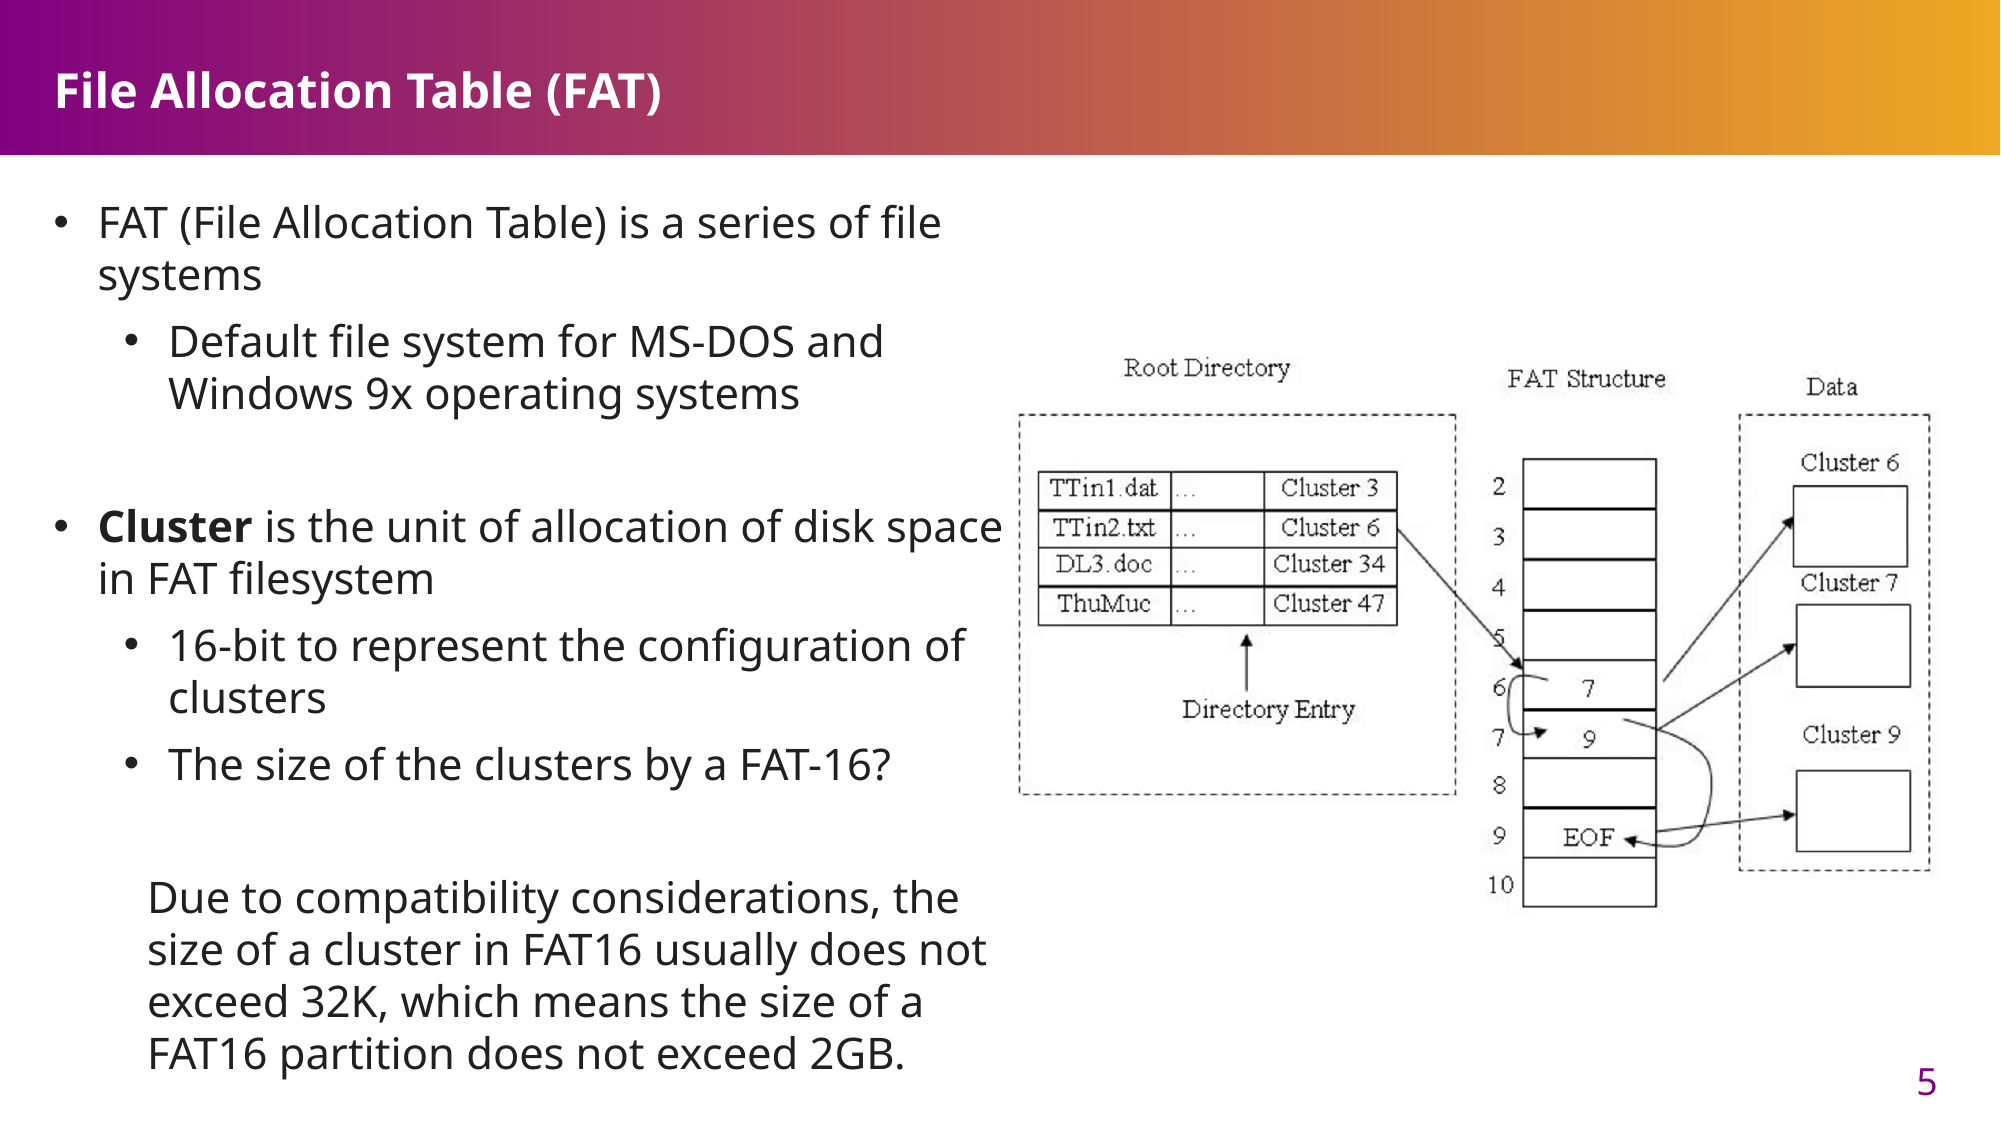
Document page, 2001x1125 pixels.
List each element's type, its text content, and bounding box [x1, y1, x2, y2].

slide_number 5 [1907, 1049, 1971, 1113]
title File Allocation Table (FAT) [44, 0, 1784, 155]
picture [1008, 352, 1940, 923]
